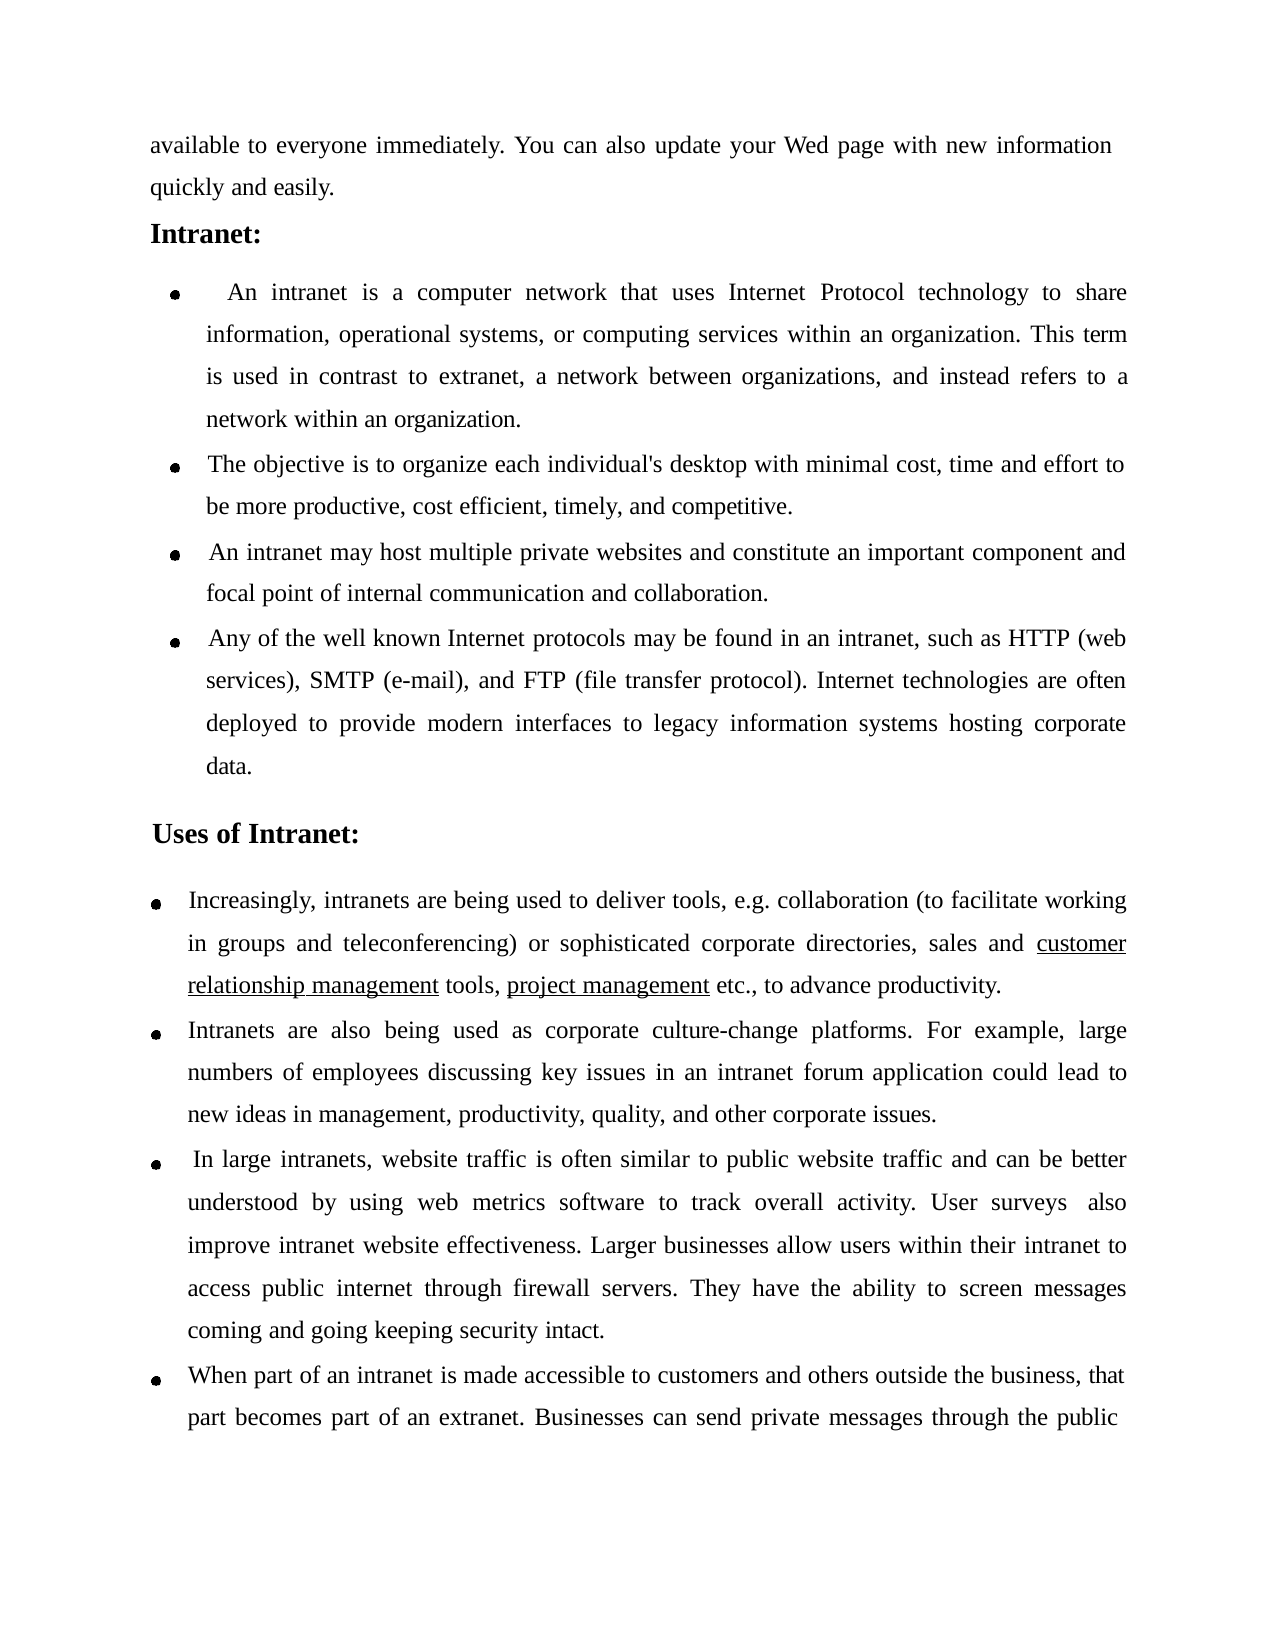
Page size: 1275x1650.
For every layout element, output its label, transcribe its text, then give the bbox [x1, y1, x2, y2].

picture [169, 463, 180, 474]
picture [151, 1160, 161, 1171]
picture [151, 899, 161, 910]
picture [169, 550, 180, 561]
picture [169, 637, 180, 648]
picture [151, 1376, 161, 1387]
picture [169, 289, 180, 300]
picture [151, 1029, 161, 1040]
text_box available to everyone immediately. You can also update your Wed page with new information quickly and easily. Intranet: An intranet is a computer network that uses Internet Protocol technology to share information, operational systems, or computing services within an organization. This term is used in contrast to extranet, a network between organizations, and instead refers to a network within an organization. The objective is to organize each individual's desktop with minimal cost, time and effort to be more productive, cost efficient, timely, and competitive. An intranet may host multiple private websites and constitute an important component and focal point of internal communication and collaboration. Any of the well known Internet protocols may be found in an intranet, such as HTTP (web services), SMTP (e-mail), and FTP (file transfer protocol). Internet technologies are often deployed to provide modern interfaces to legacy information systems hosting corporate data. Uses of Intranet: Increasingly, intranets are being used to deliver tools, e.g. collaboration (to facilitate working in groups and teleconferencing) or sophisticated corporate directories, sales and customer relationship management tools, project management etc., to advance productivity. Intranets are also being used as corporate culture-change platforms. For example, large numbers of employees discussing key issues in an intranet forum application could lead to new ideas in management, productivity, quality, and other corporate issues. In large intranets, website traffic is often similar to public website traffic and can be better understood by using web metrics software to track overall activity. User surveys also improve intranet website effectiveness. Larger businesses allow users within their intranet to access public internet through firewall servers. They have the ability to screen messages coming and going keeping security intact. When part of an intranet is made accessible to customers and others outside the business, that part becomes part of an extranet. Businesses can send private messages through the public [147, 113, 1128, 1431]
